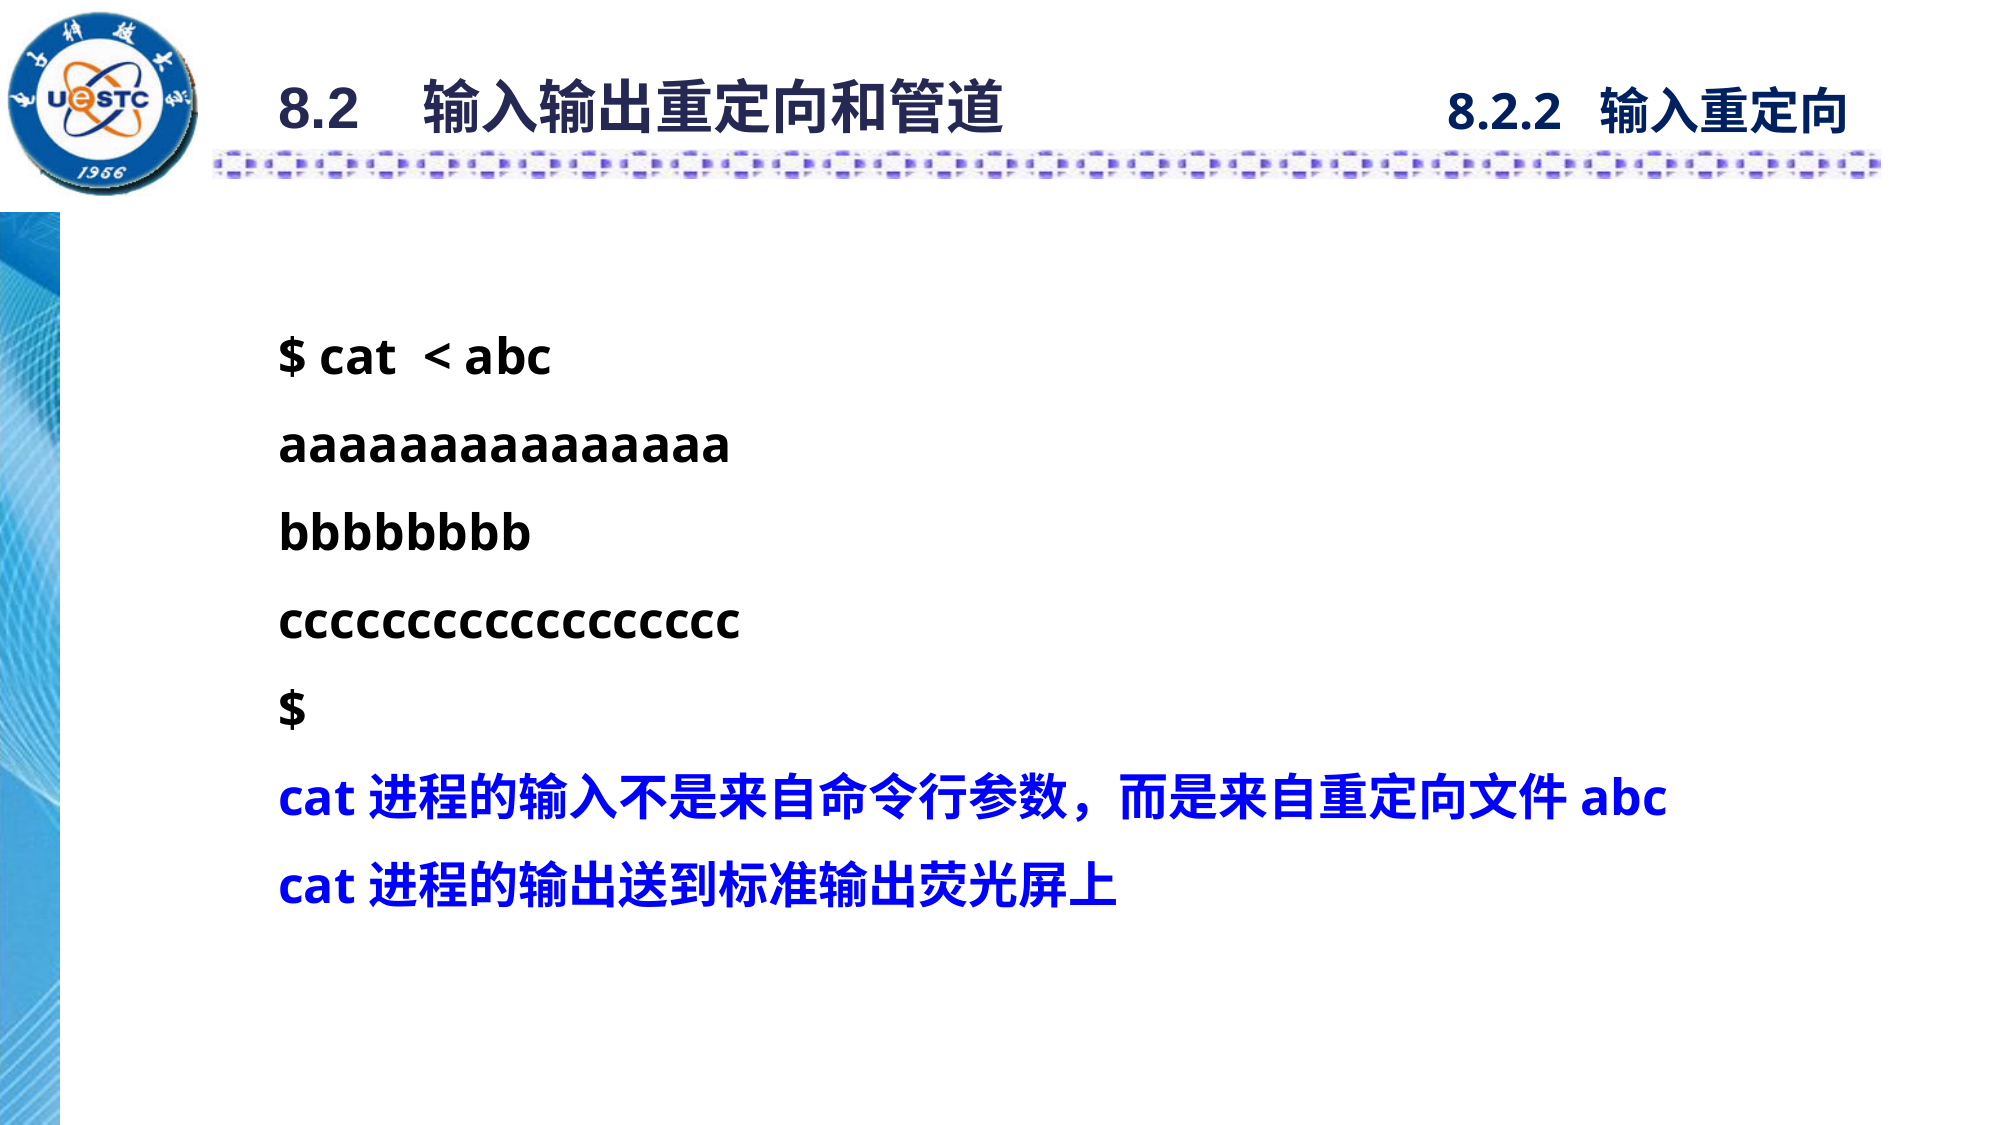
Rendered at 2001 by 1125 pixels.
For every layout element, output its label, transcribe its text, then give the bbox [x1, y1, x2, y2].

text_box 8.2.2 输入重定向 [1432, 72, 2000, 148]
picture [0, 212, 60, 1125]
picture [7, 0, 198, 197]
text_box 8.2 输入输出重定向和管道 [263, 70, 1410, 143]
picture [212, 149, 1881, 179]
list $ cat < abc aaaaaaaaaaaaaaa bbbbbbbb cccccccccccccccccc $ cat进程的输入不是来自命令行参数，而是来自重定向文件abc cat进程的输出送到标准输出荧光屏上 [263, 229, 1856, 836]
